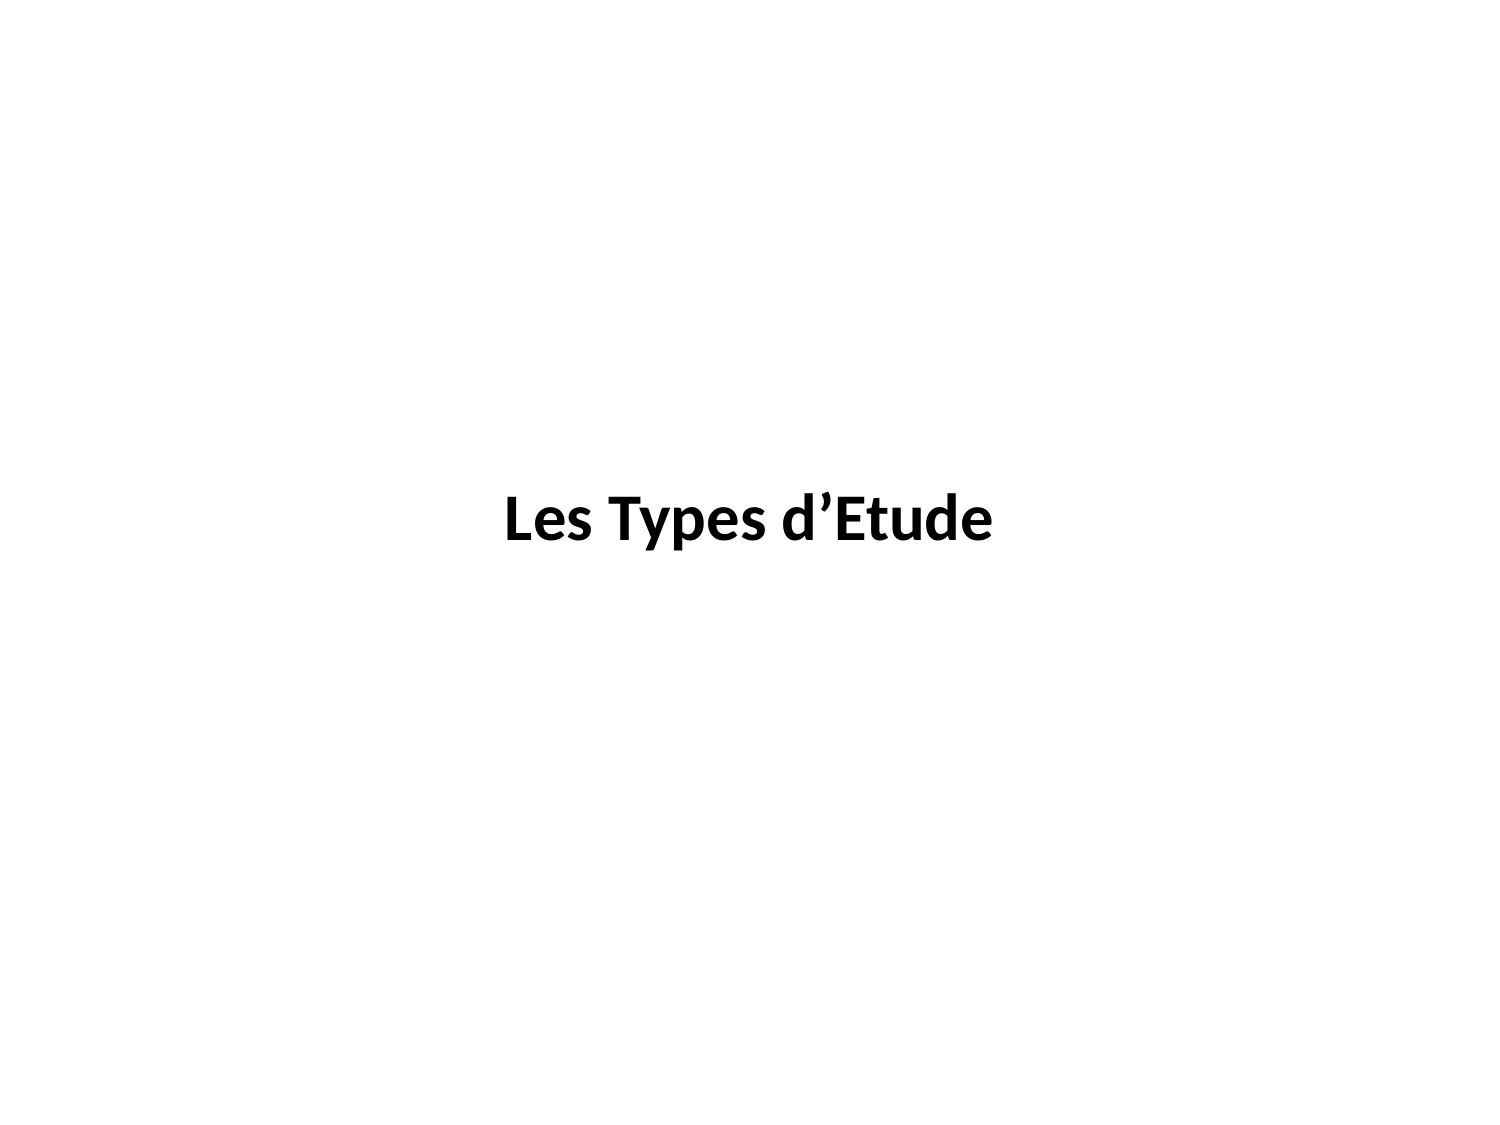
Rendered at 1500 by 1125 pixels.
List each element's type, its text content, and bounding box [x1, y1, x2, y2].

subtitle Les Types d’Etude [0, 0, 1500, 1125]
